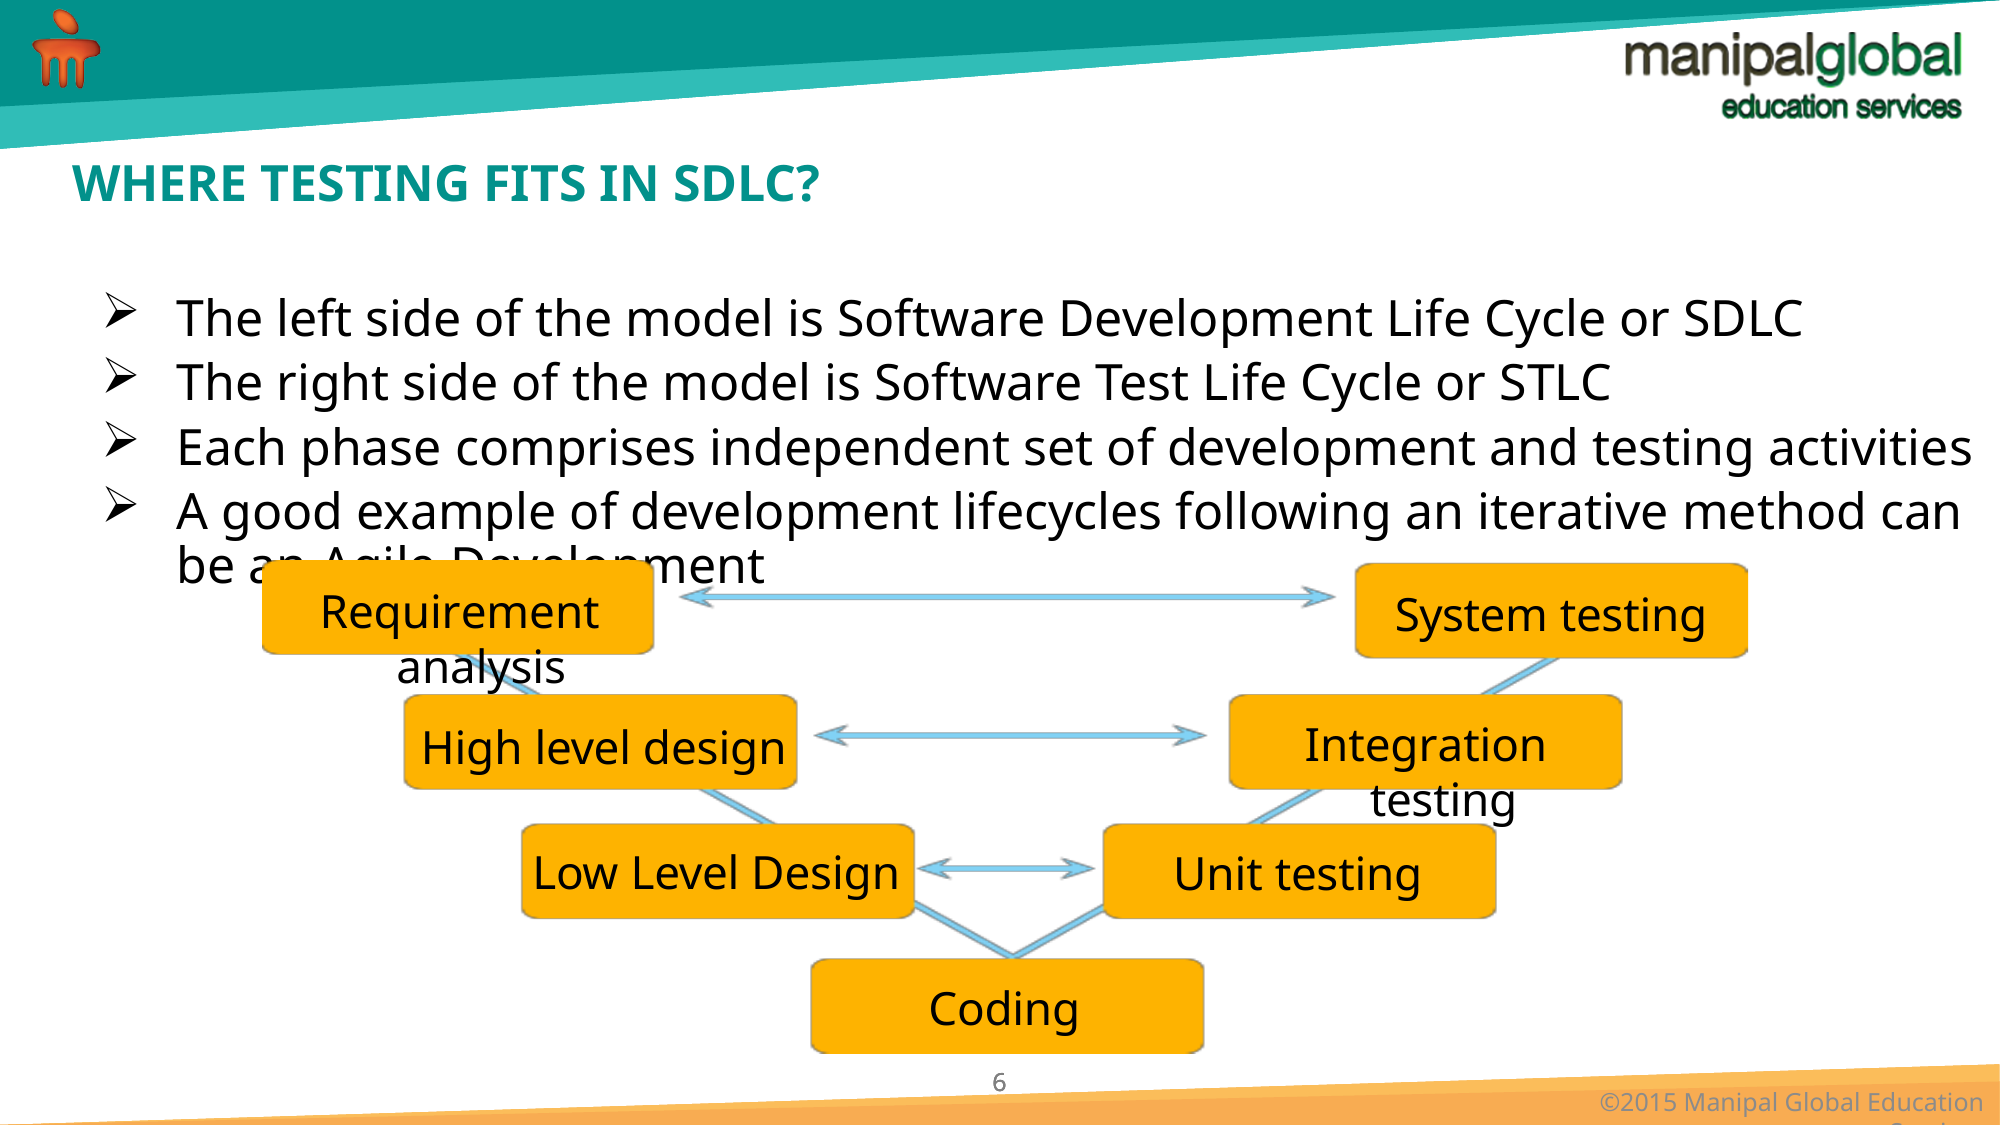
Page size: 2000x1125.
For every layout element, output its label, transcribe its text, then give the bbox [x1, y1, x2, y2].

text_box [261, 560, 1750, 1054]
list The left side of the model is Software Development Life Cycle or SDLC The right side of the model is Software Test Life Cycle or STLC Each phase comprises independent set of development and testing activities A good example of development lifecycles following an iterative method can be an Agile Development [86, 285, 2000, 1036]
picture [1613, 21, 1990, 125]
picture [28, 6, 104, 91]
title WHERE TESTING FITS IN SDLC? [57, 151, 1623, 212]
